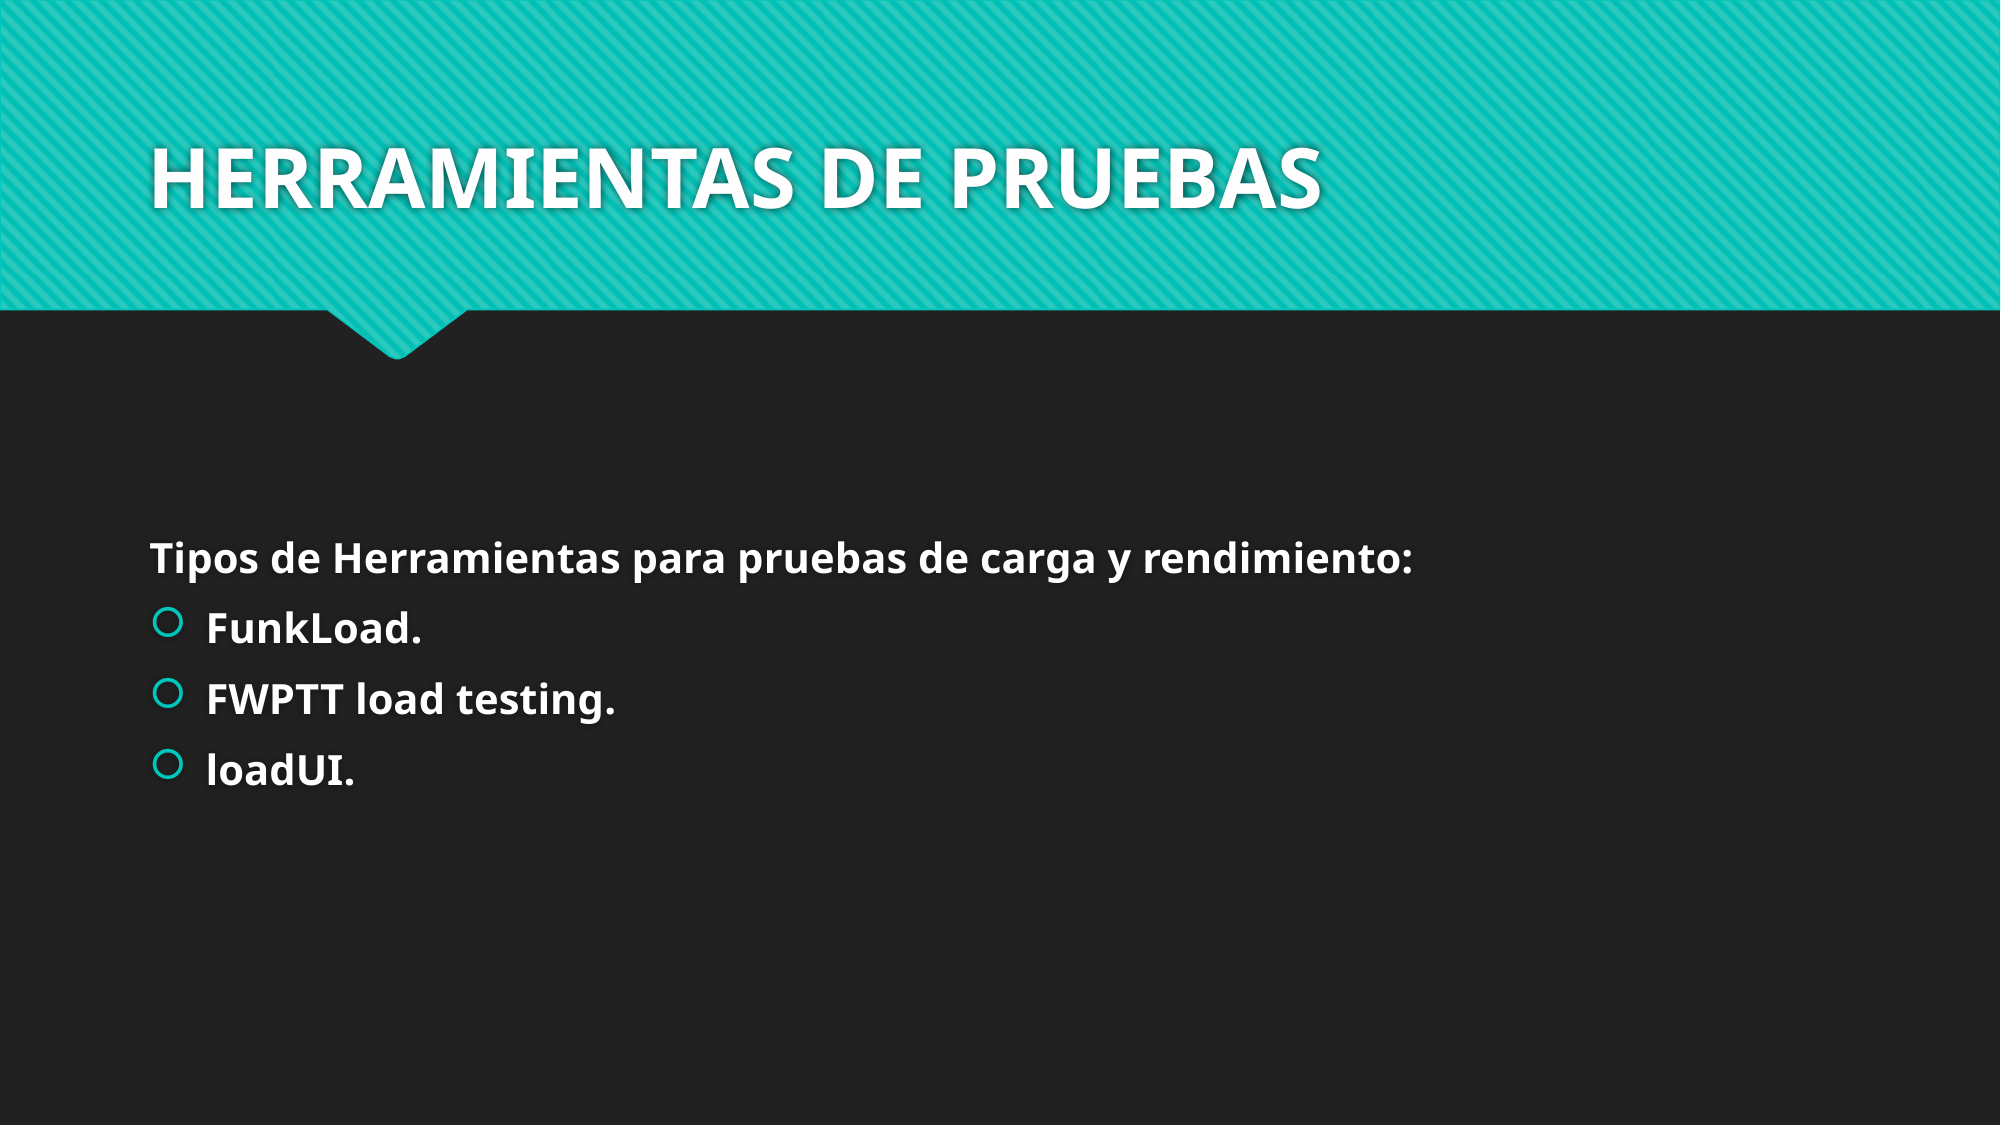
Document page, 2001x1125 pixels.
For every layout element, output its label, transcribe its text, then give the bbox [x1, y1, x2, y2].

list Tipos de Herramientas para pruebas de carga y rendimiento: FunkLoad. FWPTT load testing. loadUI. [134, 364, 1866, 962]
title HERRAMIENTAS DE PRUEBAS [132, 73, 1868, 233]
